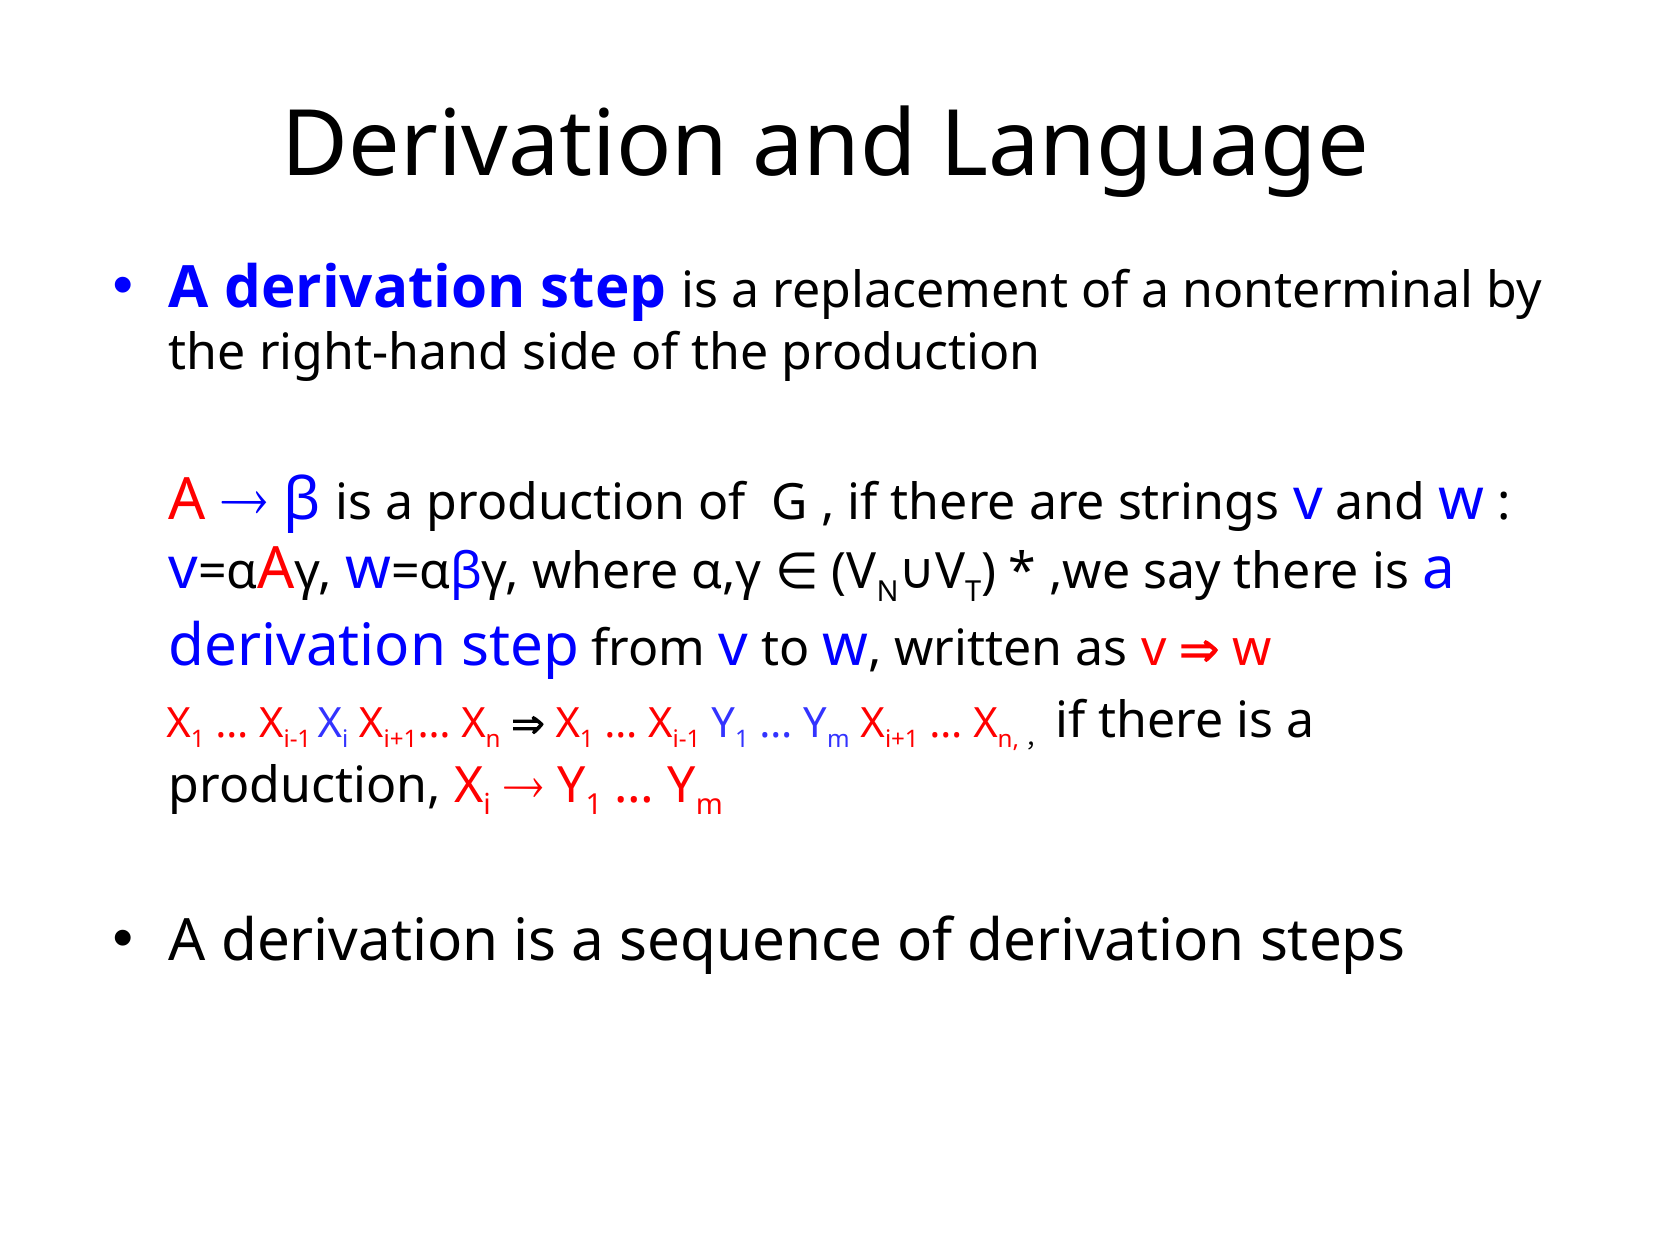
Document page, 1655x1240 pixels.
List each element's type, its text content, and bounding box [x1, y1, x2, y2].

title Derivation and Language [75, 45, 1578, 233]
list A derivation step is a replacement of a nonterminal by the right-hand side of the production A  β is a production of G , if there are strings v and w : v=αAγ, w=αβγ, where α,γ ∈ (VN∪VT) * ,we say there is a derivation step from v to w, written as v  w X1 … Xi-1 Xi Xi+1… Xn  X1 … Xi-1 Y1 … Ym Xi+1 … Xn,，if there is a production, Xi  Y1 … Ym A derivation is a sequence of derivation steps [97, 241, 1578, 1195]
